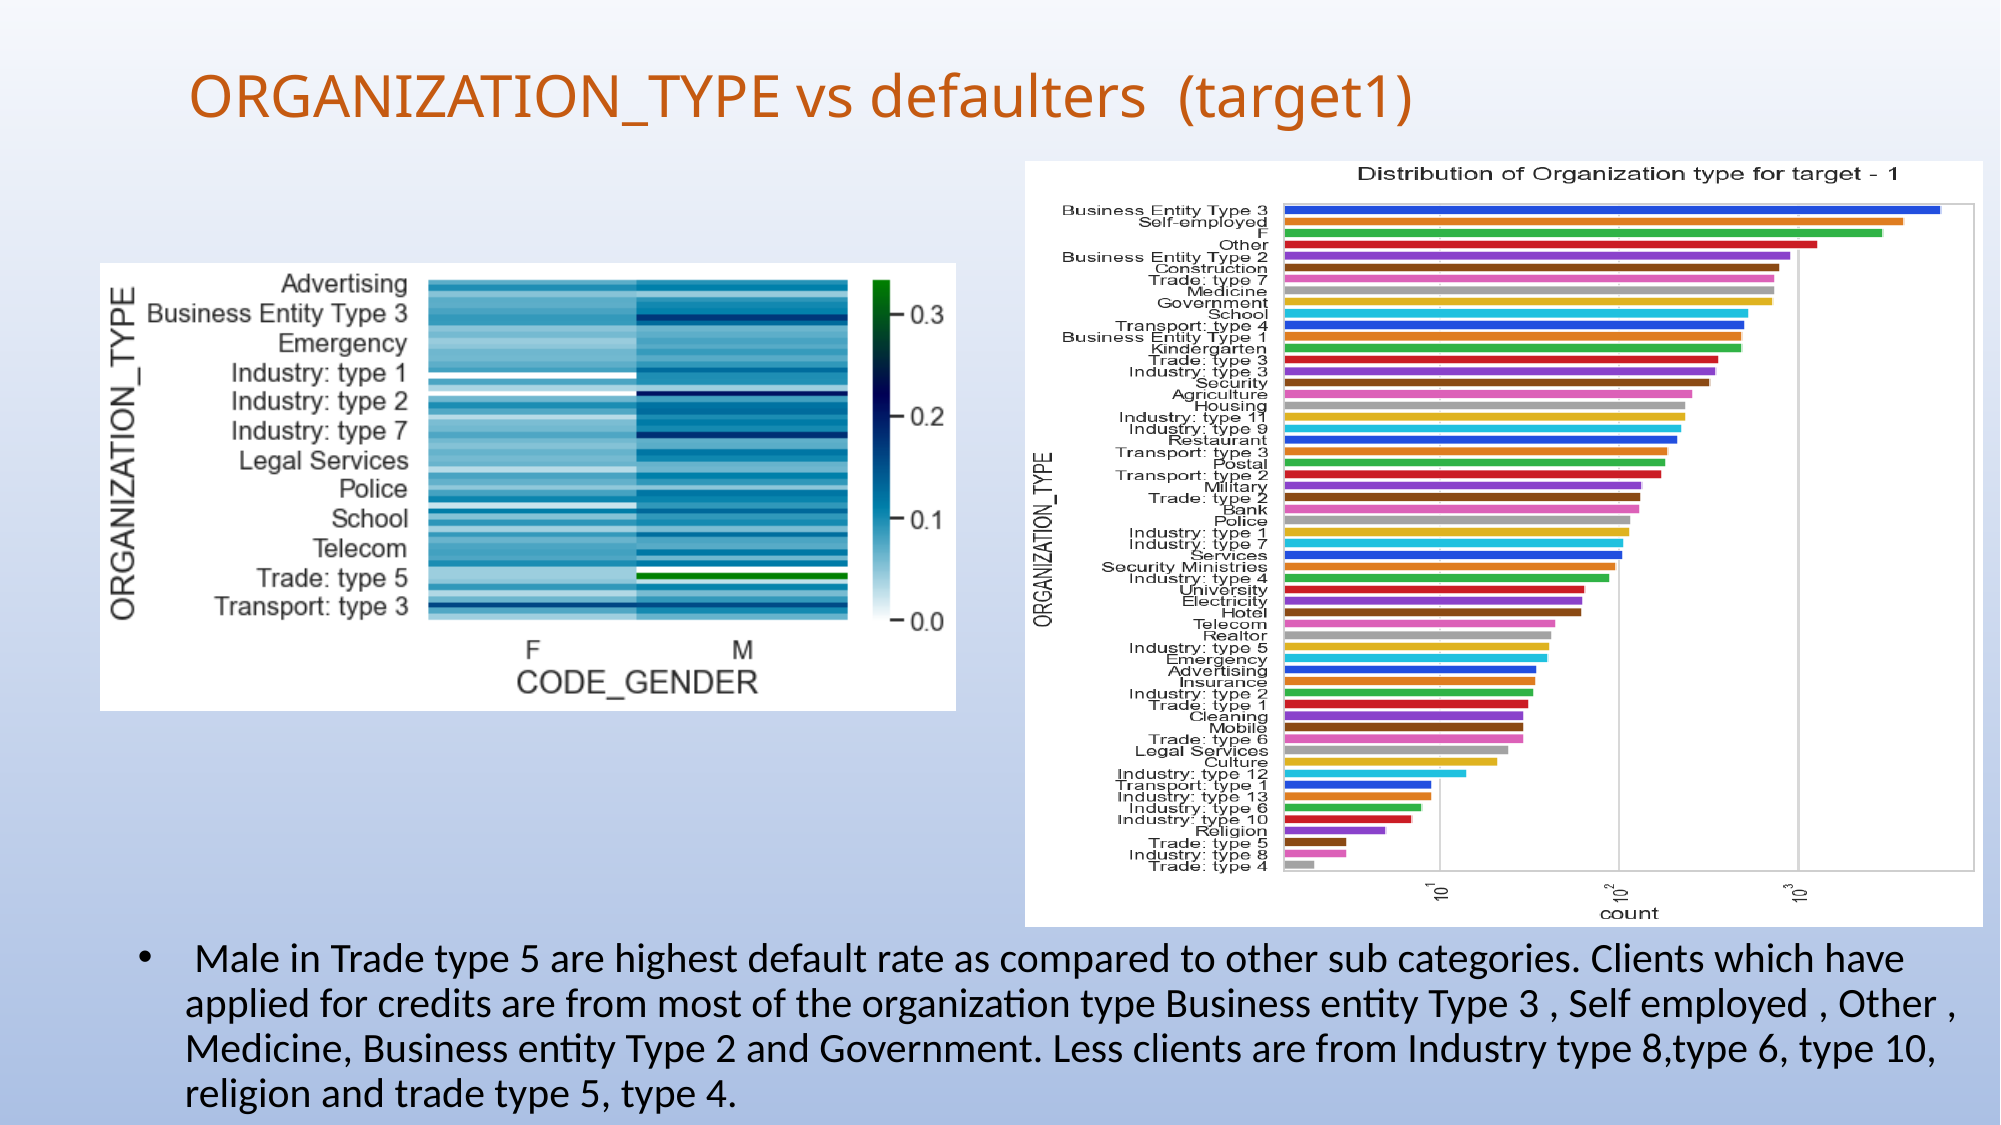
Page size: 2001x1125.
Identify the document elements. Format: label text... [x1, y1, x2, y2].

picture [100, 263, 956, 711]
title ORGANIZATION_TYPE vs defaulters (target1) [174, 59, 1585, 138]
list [1025, 161, 1983, 927]
list Male in Trade type 5 are highest default rate as compared to other sub categories. Clients which have applied for credits are from most of the organization type Business entity Type 3 , Self employed , Other , Medicine, Business entity Type 2 and Government. Less clients are from Industry type 8,type 6, type 10, religion and trade type 5, type 4. [122, 928, 2000, 1090]
